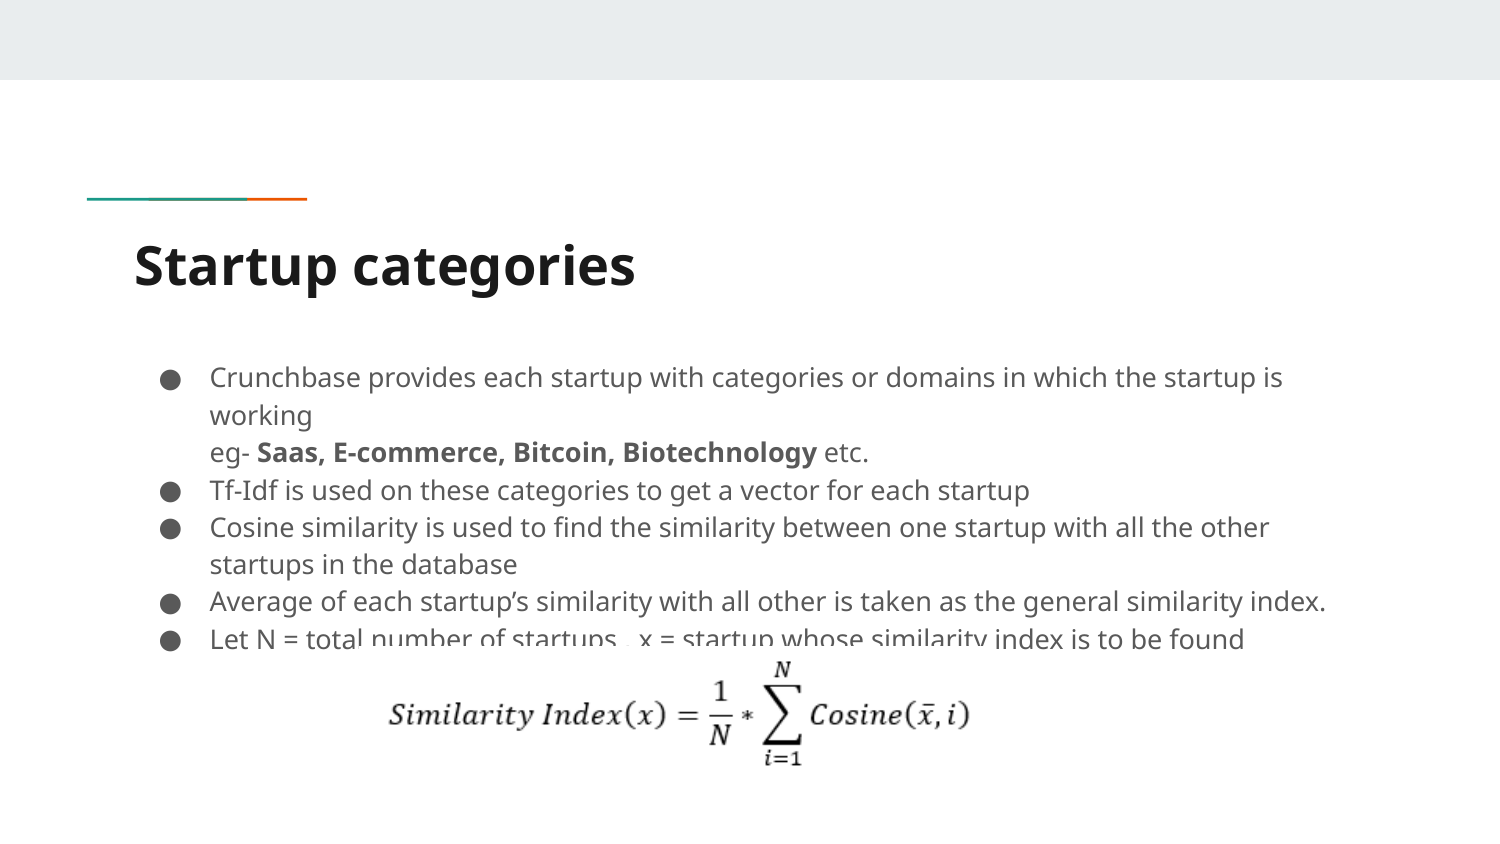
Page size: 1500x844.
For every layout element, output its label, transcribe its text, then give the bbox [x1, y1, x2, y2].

list Crunchbase provides each startup with categories or domains in which the startup is working eg- Saas, E-commerce, Bitcoin, Biotechnology etc. Tf-Idf is used on these categories to get a vector for each startup Cosine similarity is used to find the similarity between one startup with all the other startups in the database Average of each startup’s similarity with all other is taken as the general similarity index. Let N = total number of startups , x = startup whose similarity index is to be found [119, 341, 1381, 810]
picture [359, 645, 996, 783]
title Startup categories [119, 216, 1381, 305]
